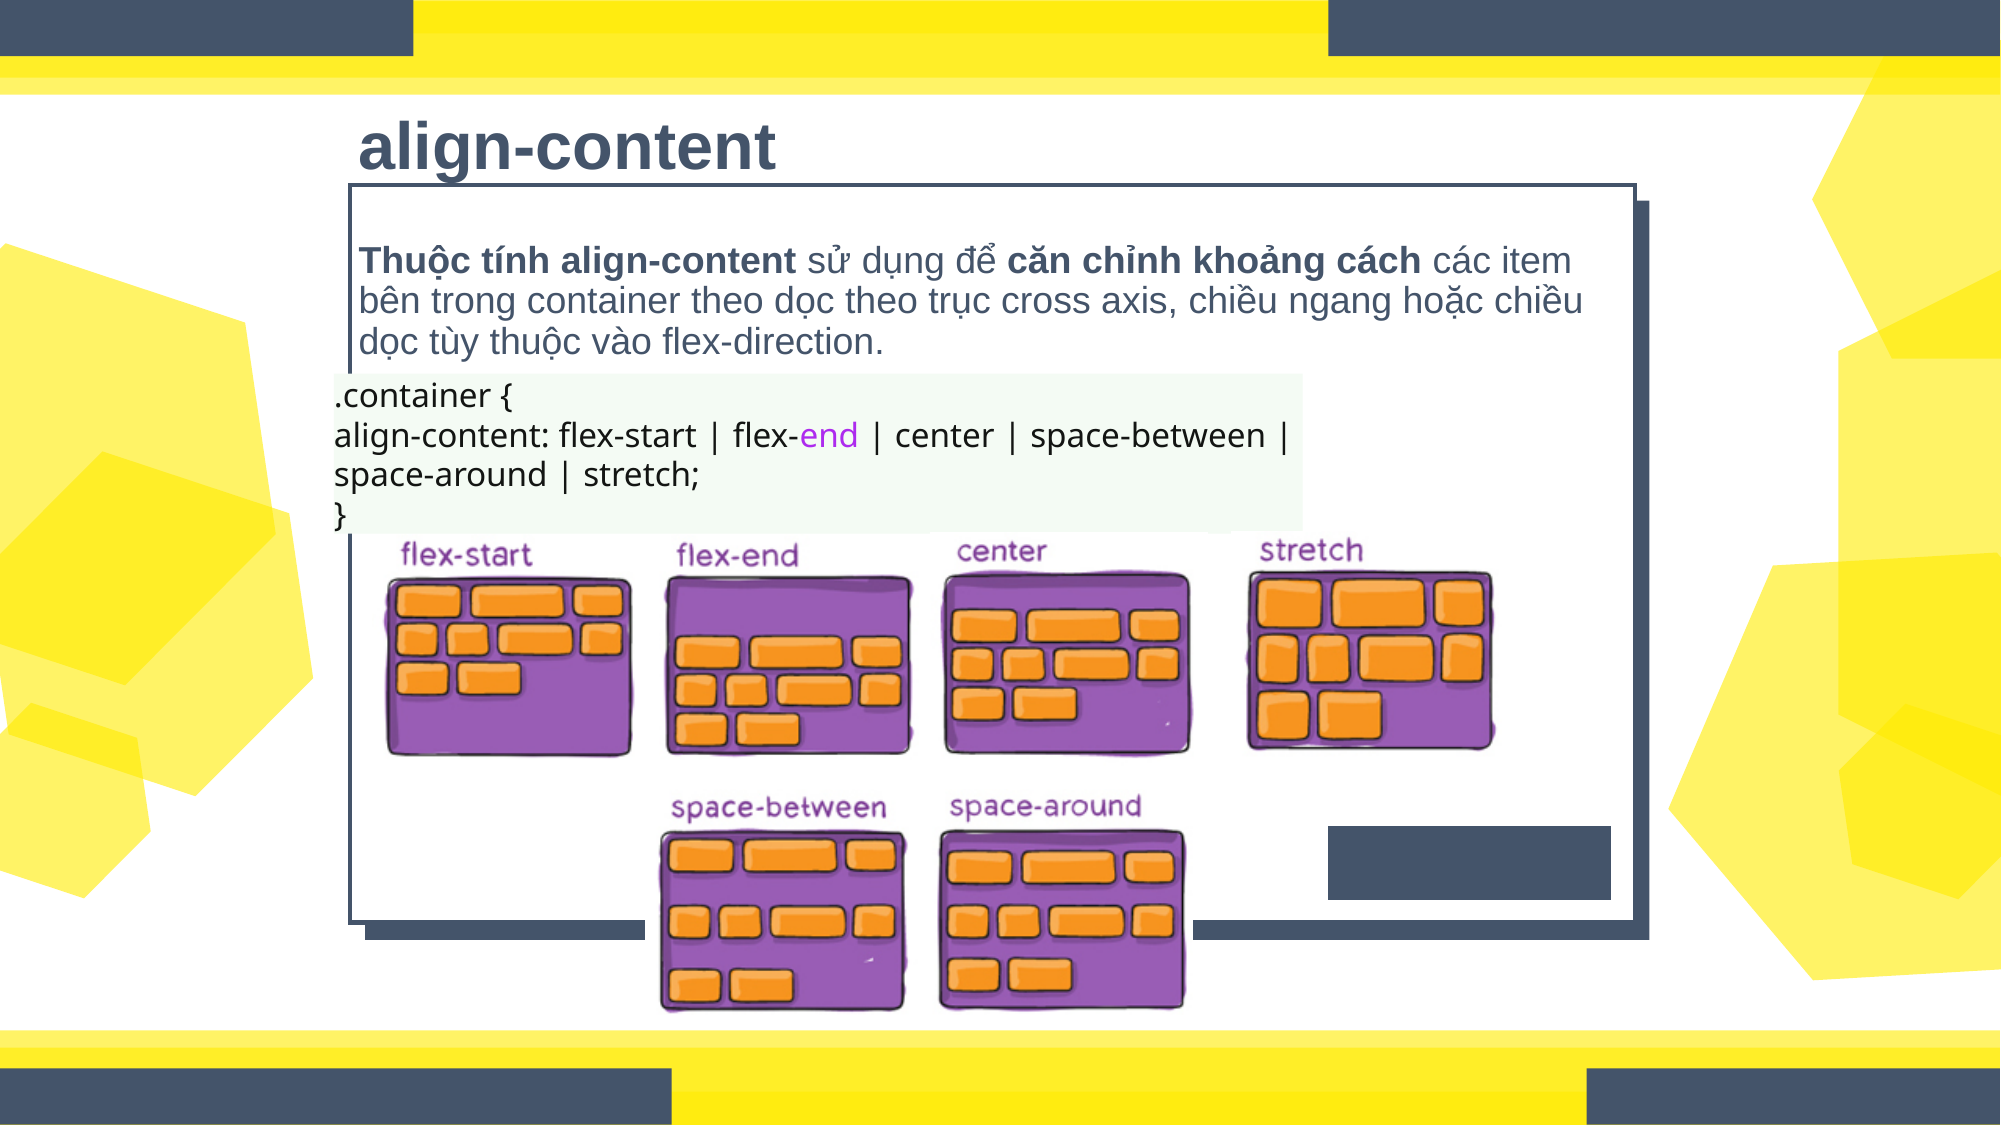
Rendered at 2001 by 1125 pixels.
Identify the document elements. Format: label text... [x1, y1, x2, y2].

title align-content [343, 104, 1581, 182]
picture [1231, 531, 1502, 763]
picture [645, 789, 1193, 1015]
picture [930, 532, 1208, 766]
text_box .container { align-content: flex-start | flex-end | center | space-between | space-around | stretch; } [333, 373, 1303, 534]
list Thuộc tính align-content sử dụng để căn chỉnh khoảng cách các item bên trong container theo dọc theo trục cross axis, chiều ngang hoặc chiều dọc tùy thuộc vào flex-direction. [343, 233, 1628, 924]
picture [371, 534, 919, 766]
